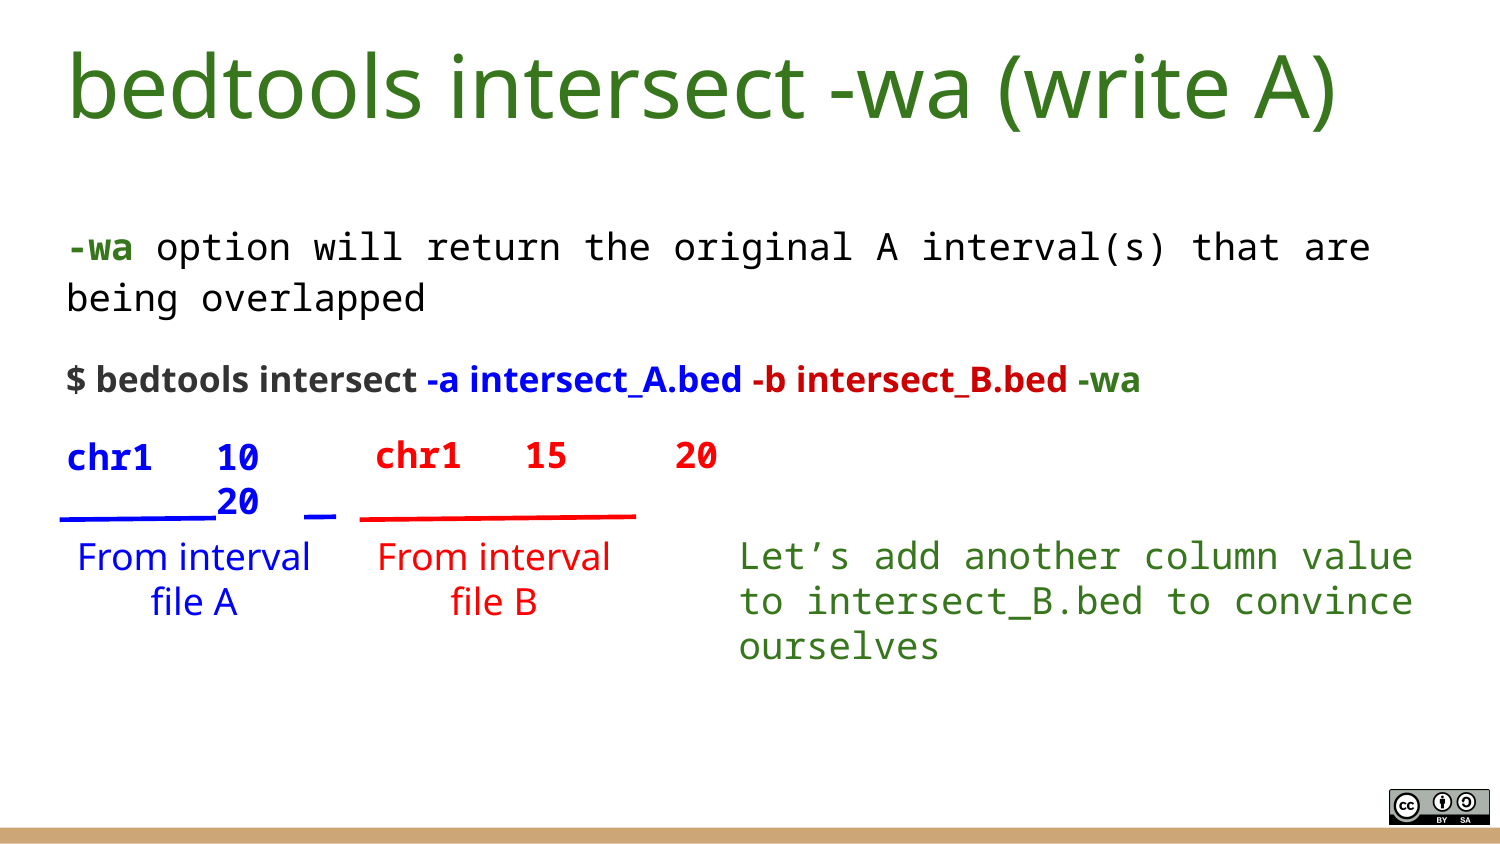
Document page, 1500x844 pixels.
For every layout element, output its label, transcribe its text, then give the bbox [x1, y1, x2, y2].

title bedtools intersect -wa (write A) [51, 14, 1449, 151]
picture [1389, 789, 1490, 825]
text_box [50, 419, 360, 572]
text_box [359, 435, 815, 572]
text_box Let’s add another column value to intersect_B.bed to convince ourselves [723, 516, 1449, 654]
list -wa option will return the original A interval(s) that are being overlapped $ bedtools intersect -a intersect_A.bed -b intersect_B.bed -wa [51, 200, 1449, 420]
